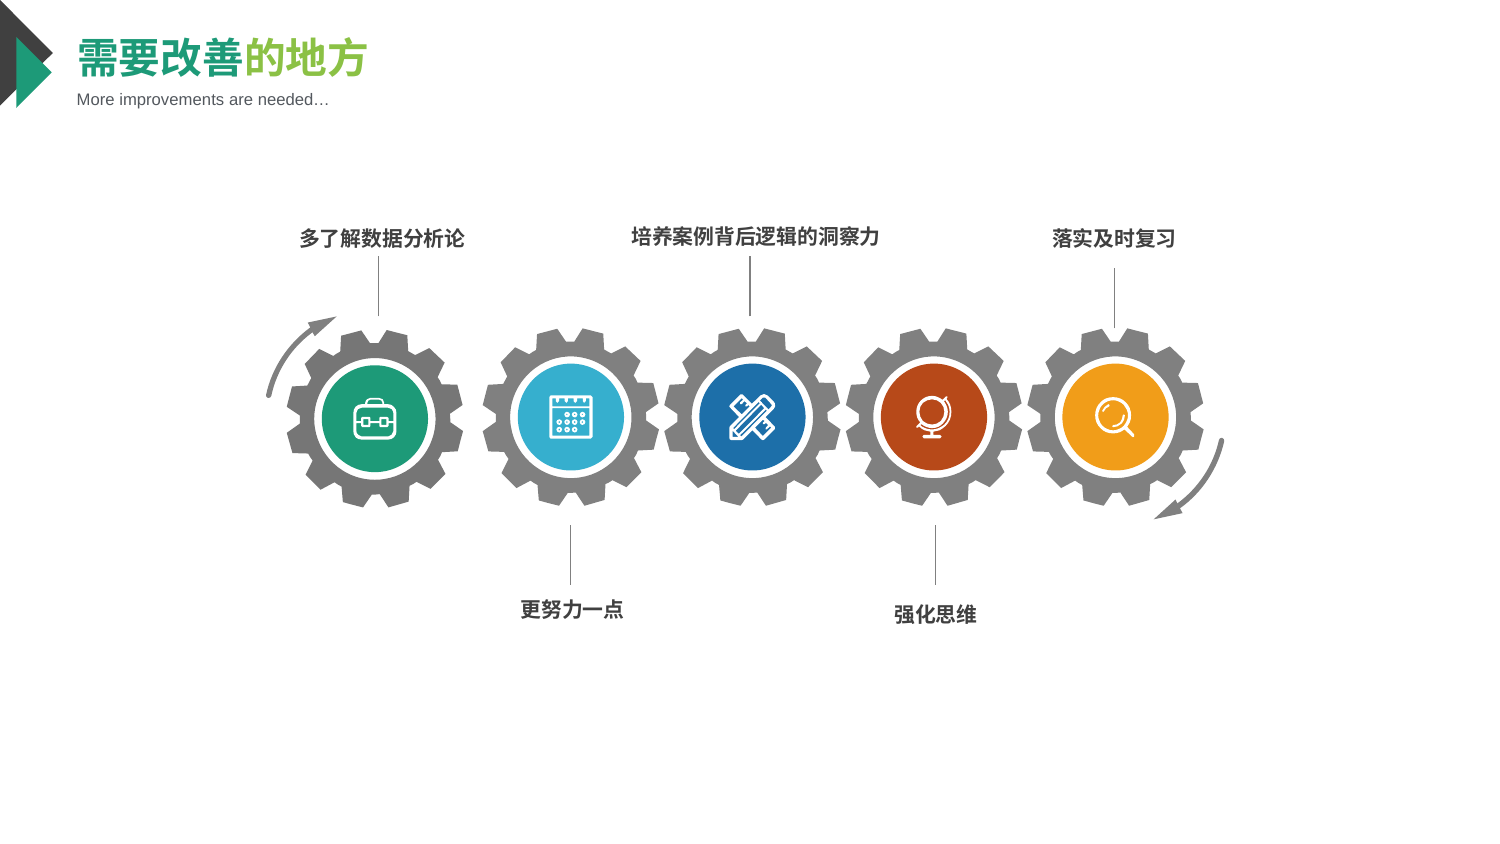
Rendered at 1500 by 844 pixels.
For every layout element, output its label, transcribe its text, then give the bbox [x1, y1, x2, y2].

text_box More improvements are needed… [76, 88, 372, 109]
text_box [549, 395, 593, 439]
text_box [699, 363, 806, 471]
text_box 强化思维 [819, 596, 1053, 627]
text_box [353, 397, 397, 440]
text_box 落实及时复习 [997, 220, 1231, 251]
text_box [664, 328, 841, 506]
text_box [482, 328, 659, 506]
text_box 多了解数据分析论 [265, 220, 500, 251]
text_box [1095, 397, 1135, 438]
text_box [845, 328, 1023, 506]
text_box [321, 365, 429, 473]
text_box [286, 330, 464, 508]
text_box [16, 36, 52, 108]
text_box [517, 363, 625, 471]
text_box 需要改善的地方 [77, 31, 370, 83]
text_box [729, 394, 776, 441]
text_box 培养案例背后逻辑的洞察力 [623, 218, 888, 249]
text_box [880, 363, 988, 471]
text_box [1153, 437, 1225, 520]
text_box [916, 395, 952, 439]
text_box [266, 316, 337, 398]
text_box 更努力一点 [455, 592, 690, 623]
text_box [1062, 363, 1169, 471]
text_box [0, 0, 53, 106]
text_box [1027, 328, 1204, 506]
